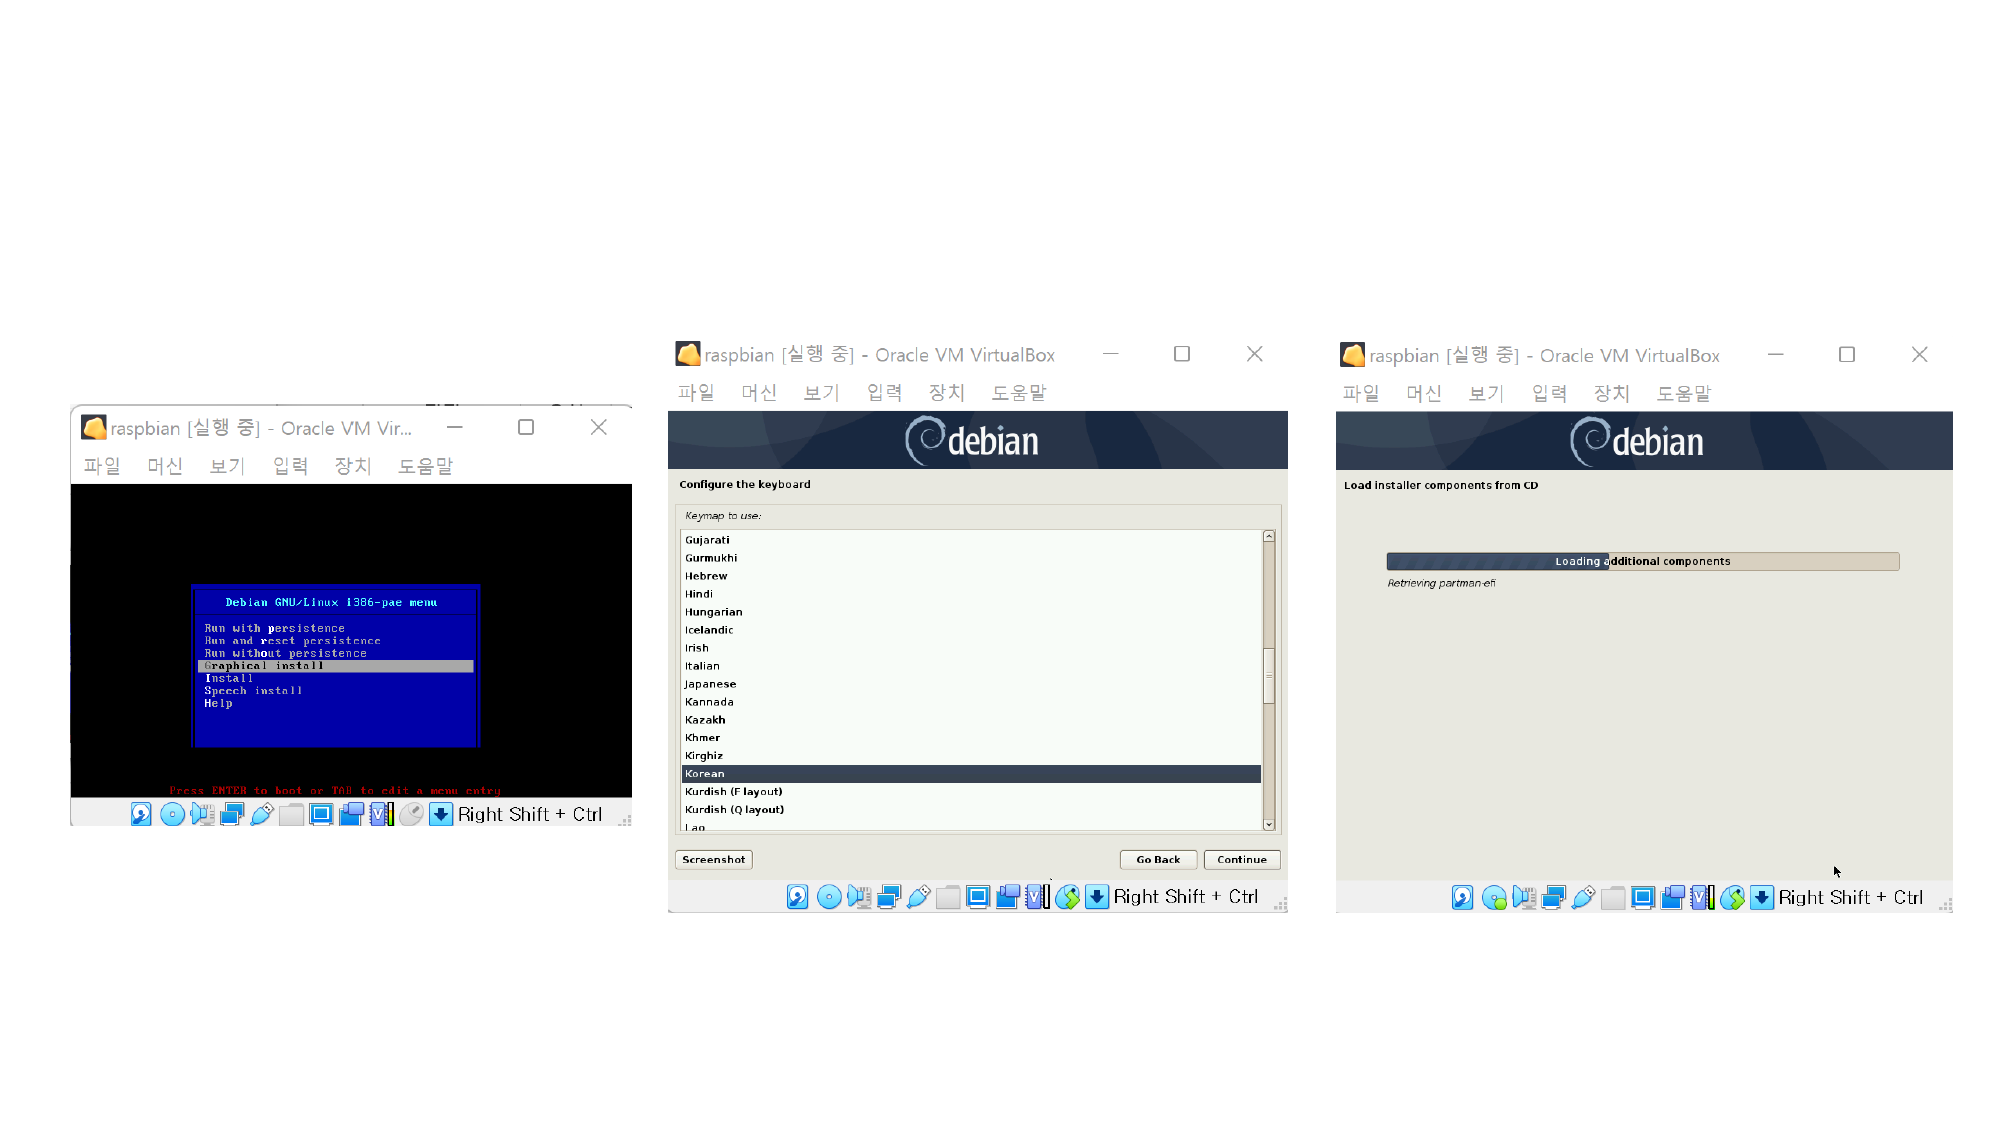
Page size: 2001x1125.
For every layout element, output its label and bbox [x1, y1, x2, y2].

picture [668, 336, 1288, 913]
picture [70, 404, 632, 826]
picture [1336, 336, 1953, 913]
